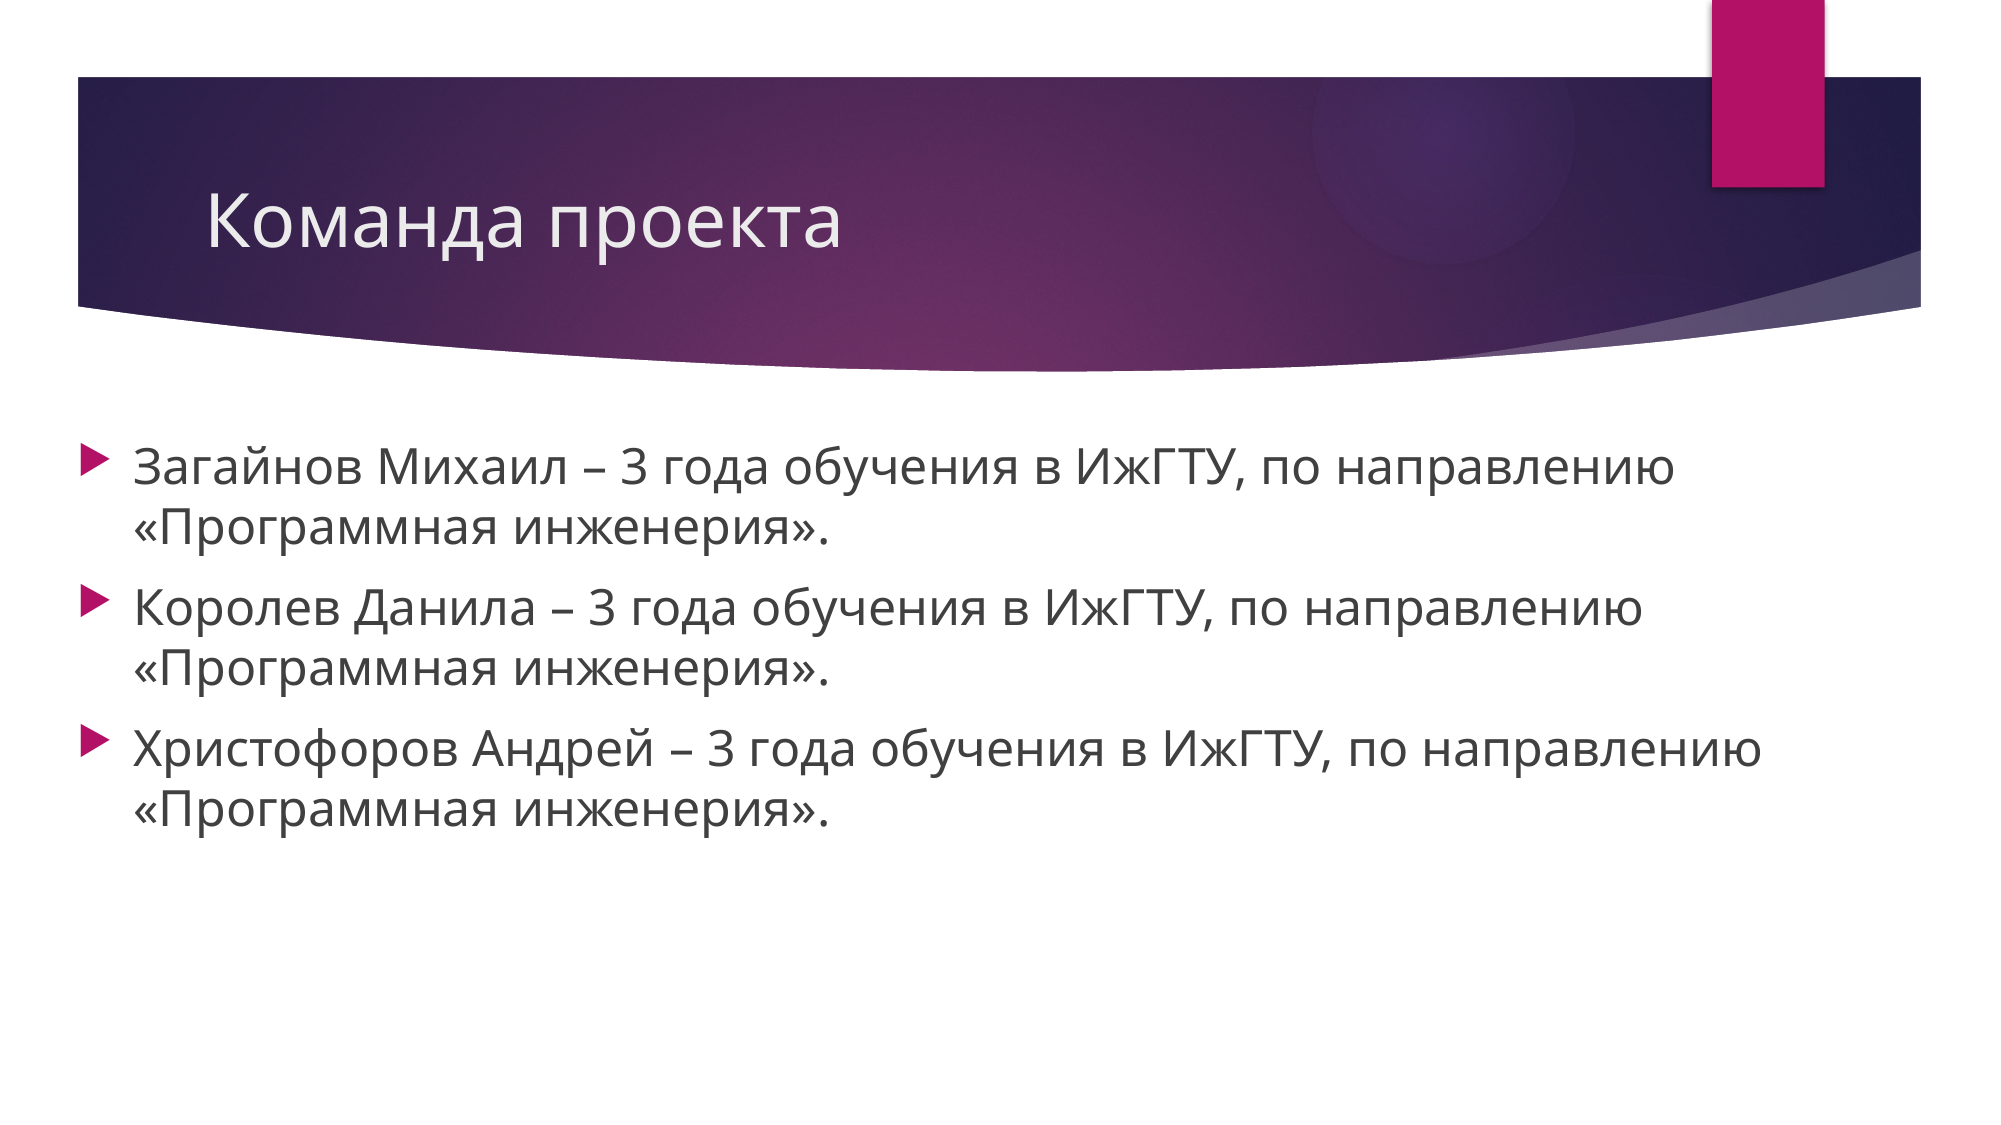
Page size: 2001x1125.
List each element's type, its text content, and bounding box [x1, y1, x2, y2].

title Команда проекта [189, 159, 1627, 276]
list Загайнов Михаил – 3 года обучения в ИжГТУ, по направлению «Программная инженерия». Королев Данила – 3 года обучения в ИжГТУ, по направлению «Программная инженерия». Христофоров Андрей – 3 года обучения в ИжГТУ, по направлению «Программная инженерия». [62, 427, 1914, 1088]
